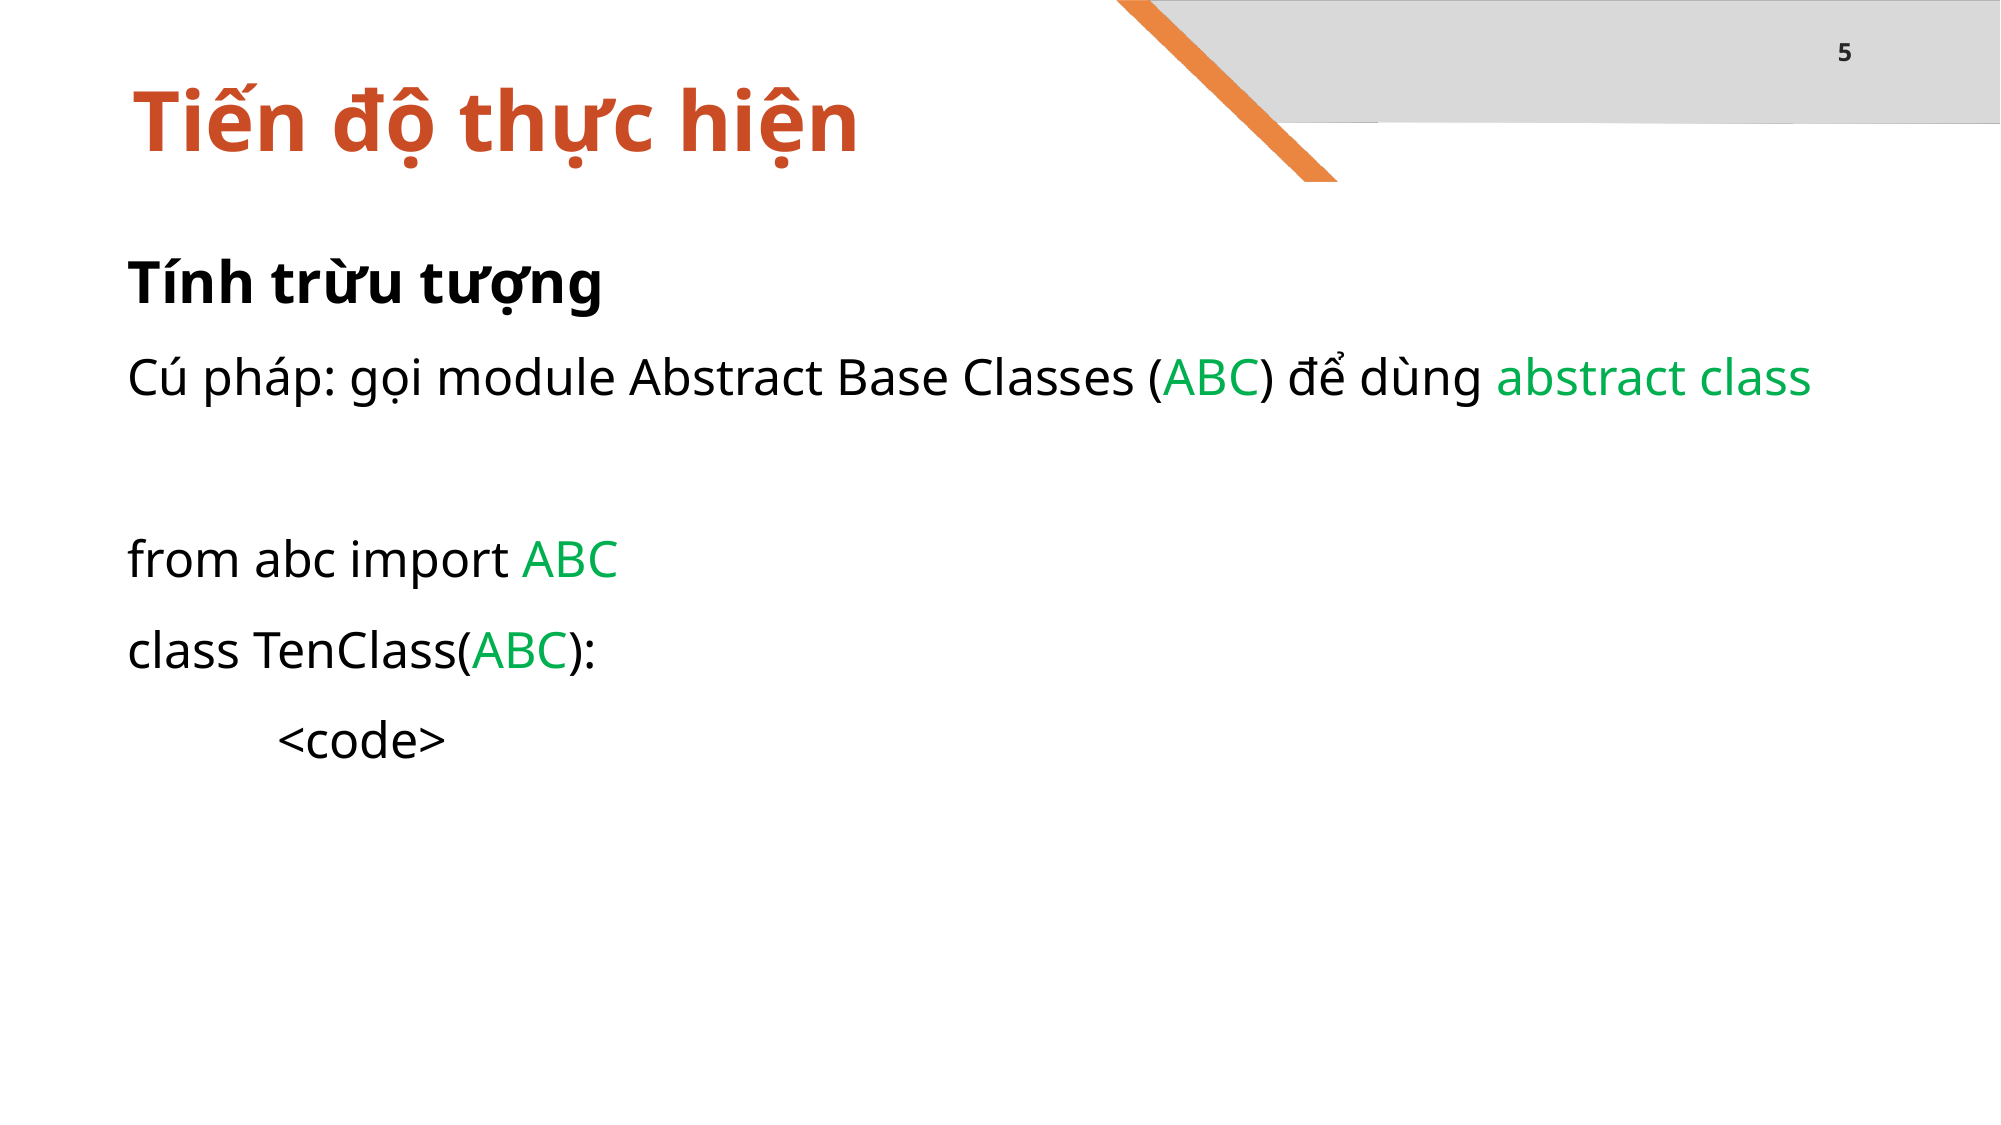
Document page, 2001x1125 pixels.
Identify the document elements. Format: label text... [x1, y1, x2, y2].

list Tính trừu tượng Cú pháp: gọi module Abstract Base Classes (ABC) để dùng abstract class from abc import ABC class TenClass(ABC): <code> [102, 237, 1900, 1042]
slide_number 5 [1790, 28, 1900, 78]
picture [1116, 0, 2000, 182]
title Tiến độ thực hiện [102, 62, 1117, 174]
